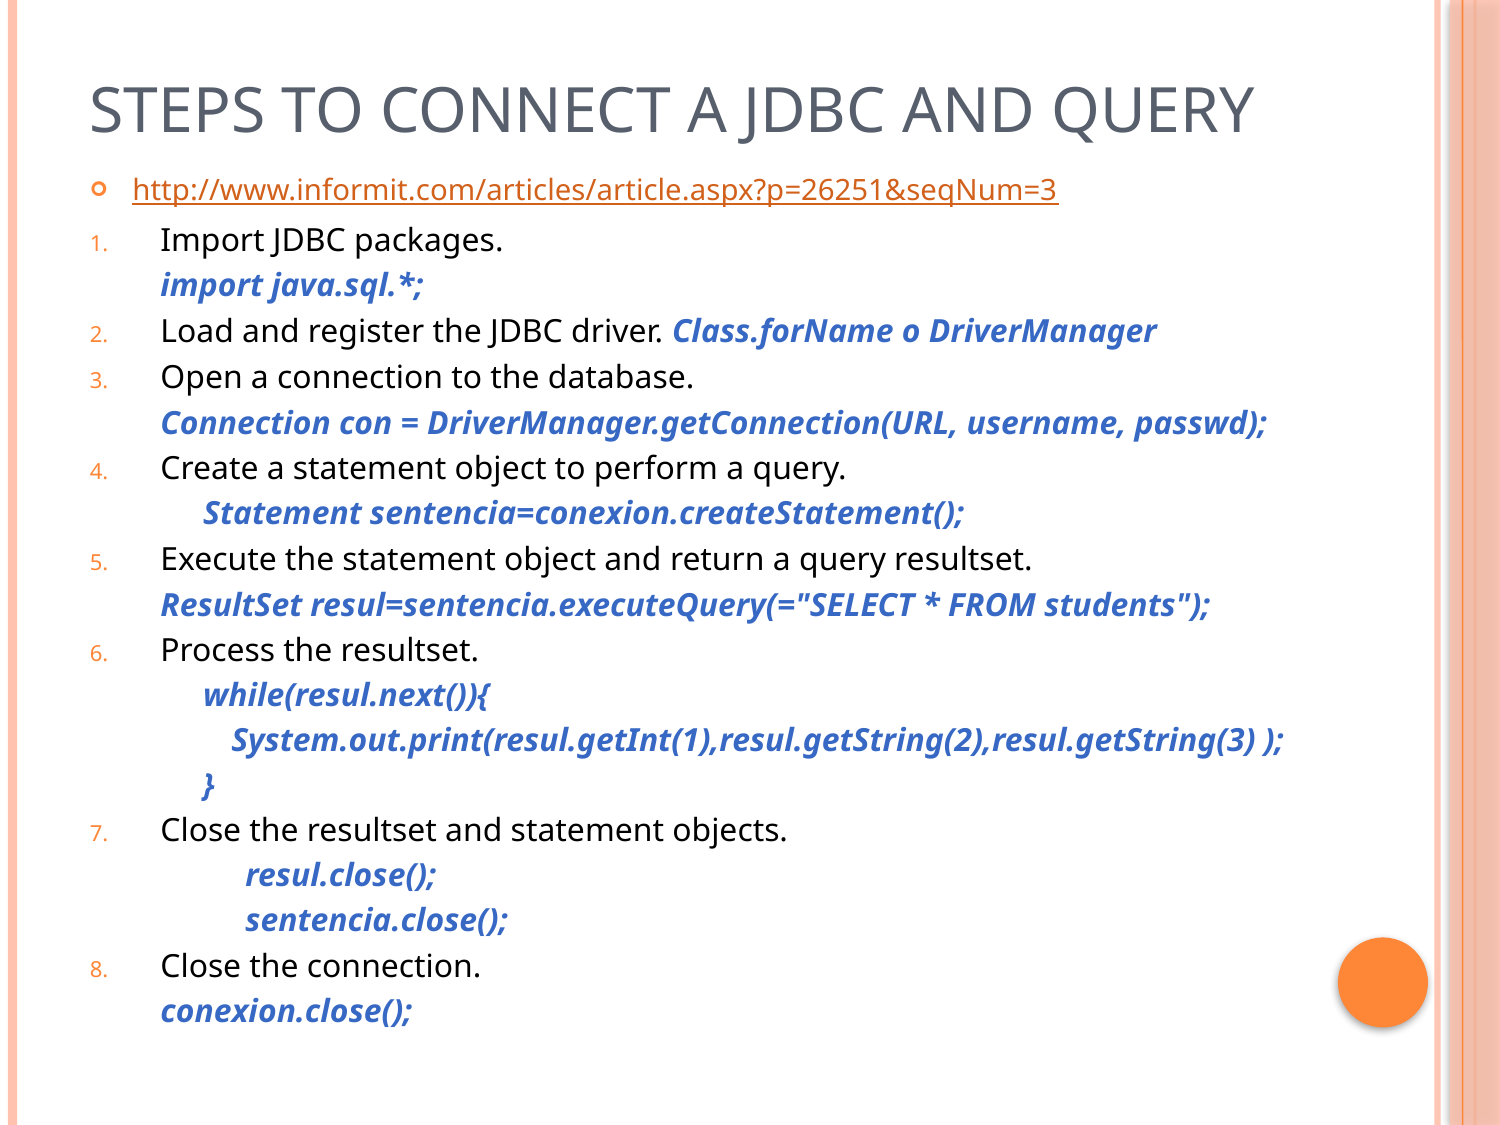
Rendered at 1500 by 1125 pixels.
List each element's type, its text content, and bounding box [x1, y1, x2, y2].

list http://www.informit.com/articles/article.aspx?p=26251&seqNum=3 Import JDBC packages. import java.sql.*; Load and register the JDBC driver. Class.forName o DriverManager Open a connection to the database. Connection con = DriverManager.getConnection(URL, username, passwd); Create a statement object to perform a query. Statement sentencia=conexion.createStatement(); Execute the statement object and return a query resultset. ResultSet resul=sentencia.executeQuery(="SELECT * FROM students"); Process the resultset. while(resul.next()){ System.out.print(resul.getInt(1),resul.getString(2),resul.getString(3) ); } Close the resultset and statement objects. resul.close(); sentencia.close(); Close the connection. conexion.close(); [75, 164, 1300, 1125]
title Steps to connect a jdbc and query [75, 45, 1300, 153]
